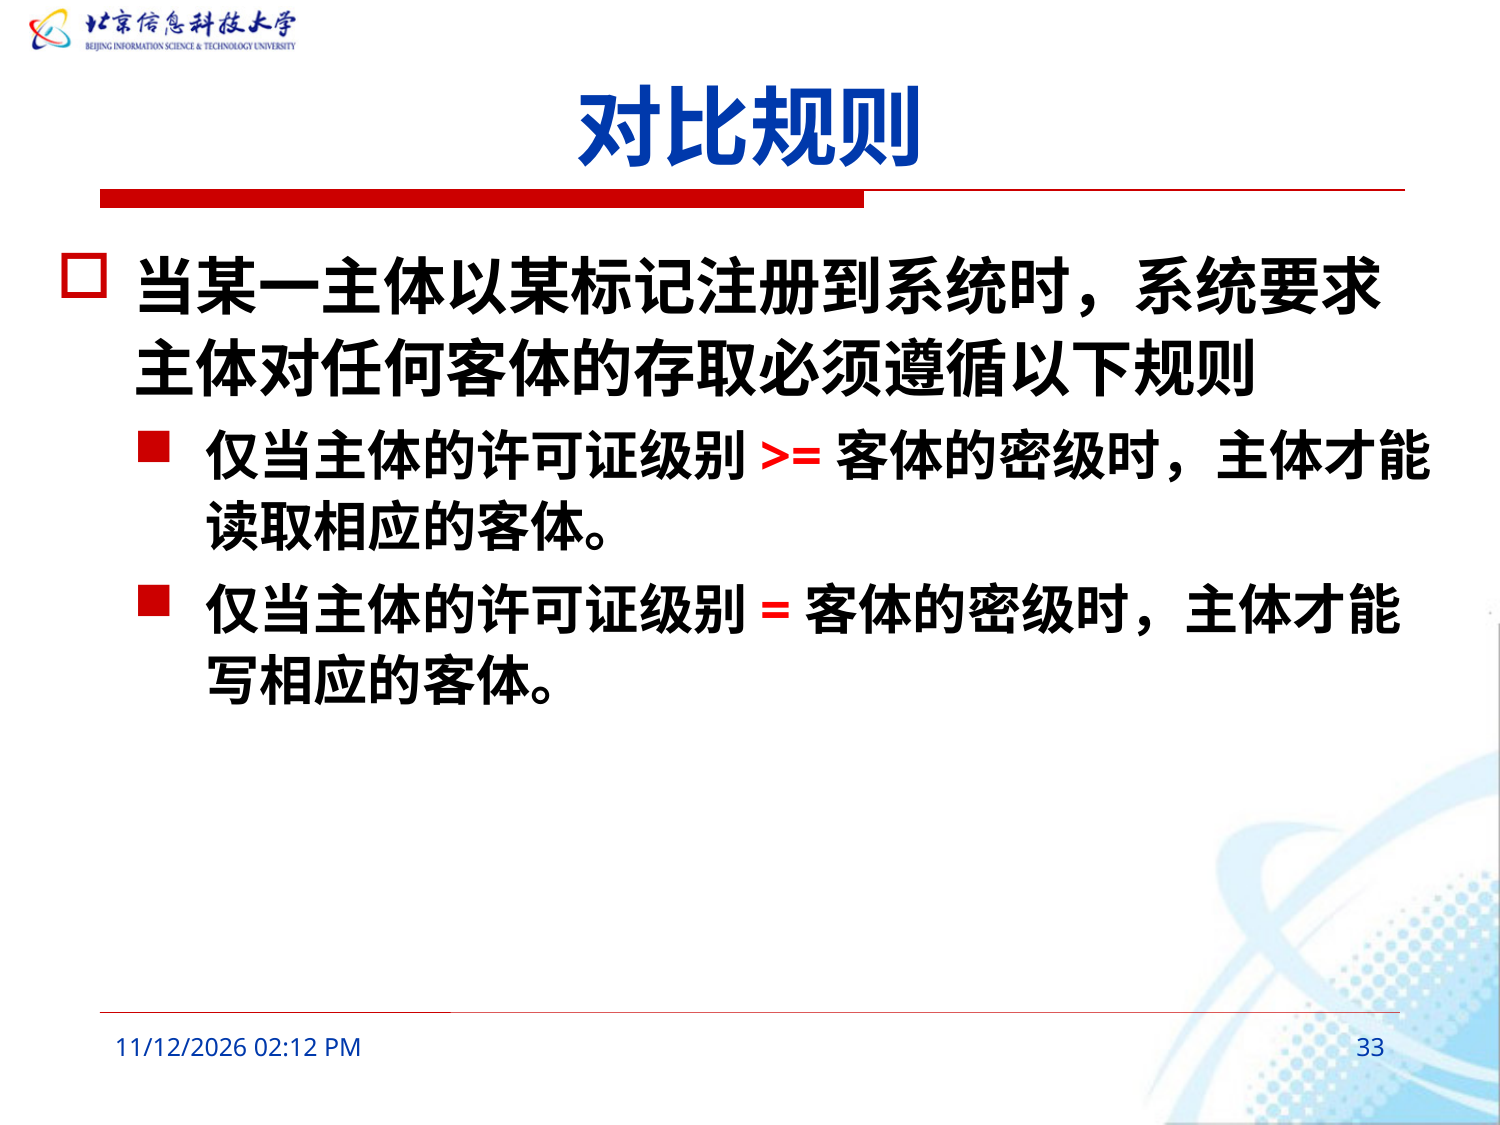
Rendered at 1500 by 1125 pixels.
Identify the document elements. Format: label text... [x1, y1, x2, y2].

slide_number 33 [1074, 1024, 1401, 1103]
picture [0, 0, 1500, 1125]
list 当某一主体以某标记注册到系统时，系统要求主体对任何客体的存取必须遵循以下规则 仅当主体的许可证级别>=客体的密级时，主体才能读取相应的客体。 仅当主体的许可证级别=客体的密级时，主体才能写相应的客体。 [41, 231, 1454, 1000]
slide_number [99, 1024, 432, 1103]
title 对比规则 [93, 49, 1407, 185]
